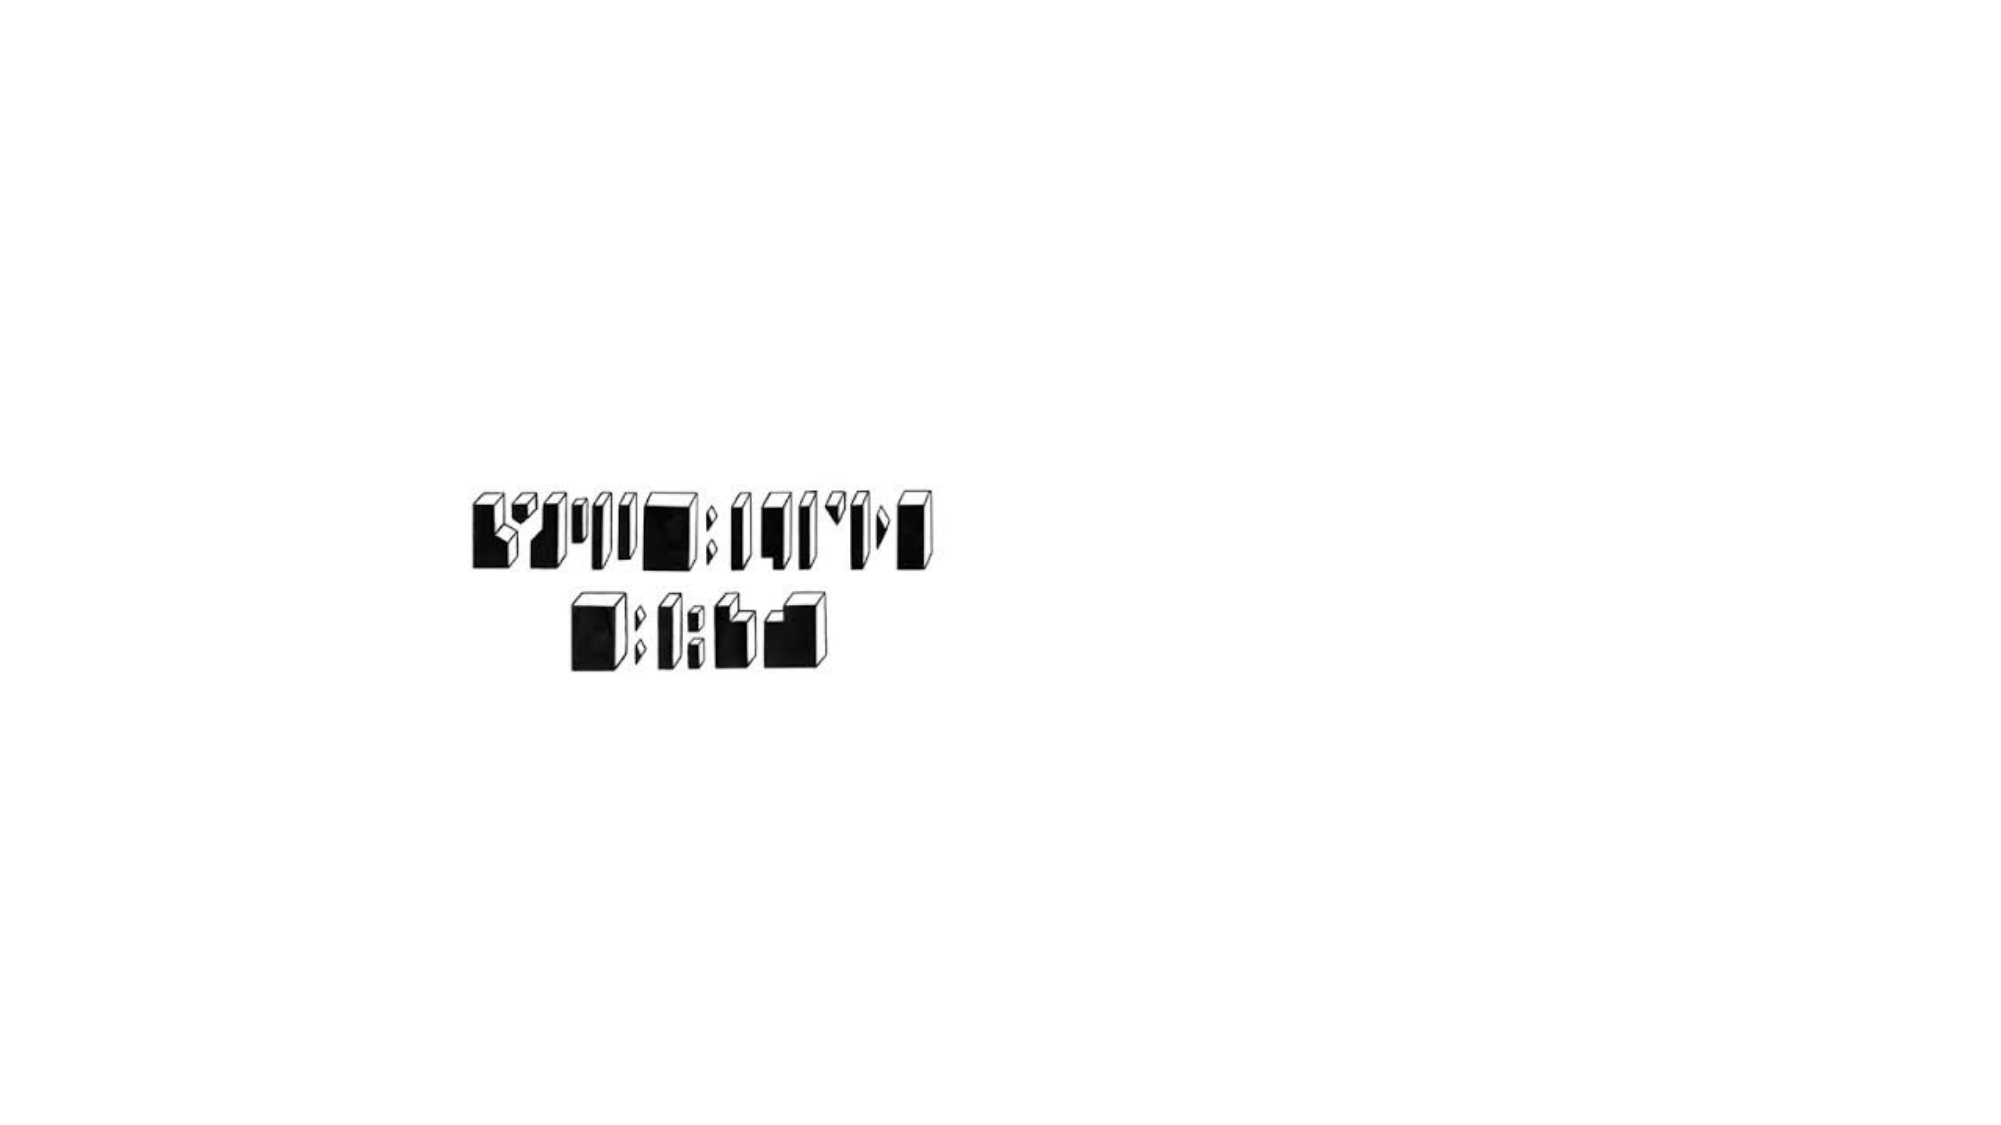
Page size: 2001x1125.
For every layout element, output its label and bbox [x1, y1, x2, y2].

picture [456, 472, 957, 692]
